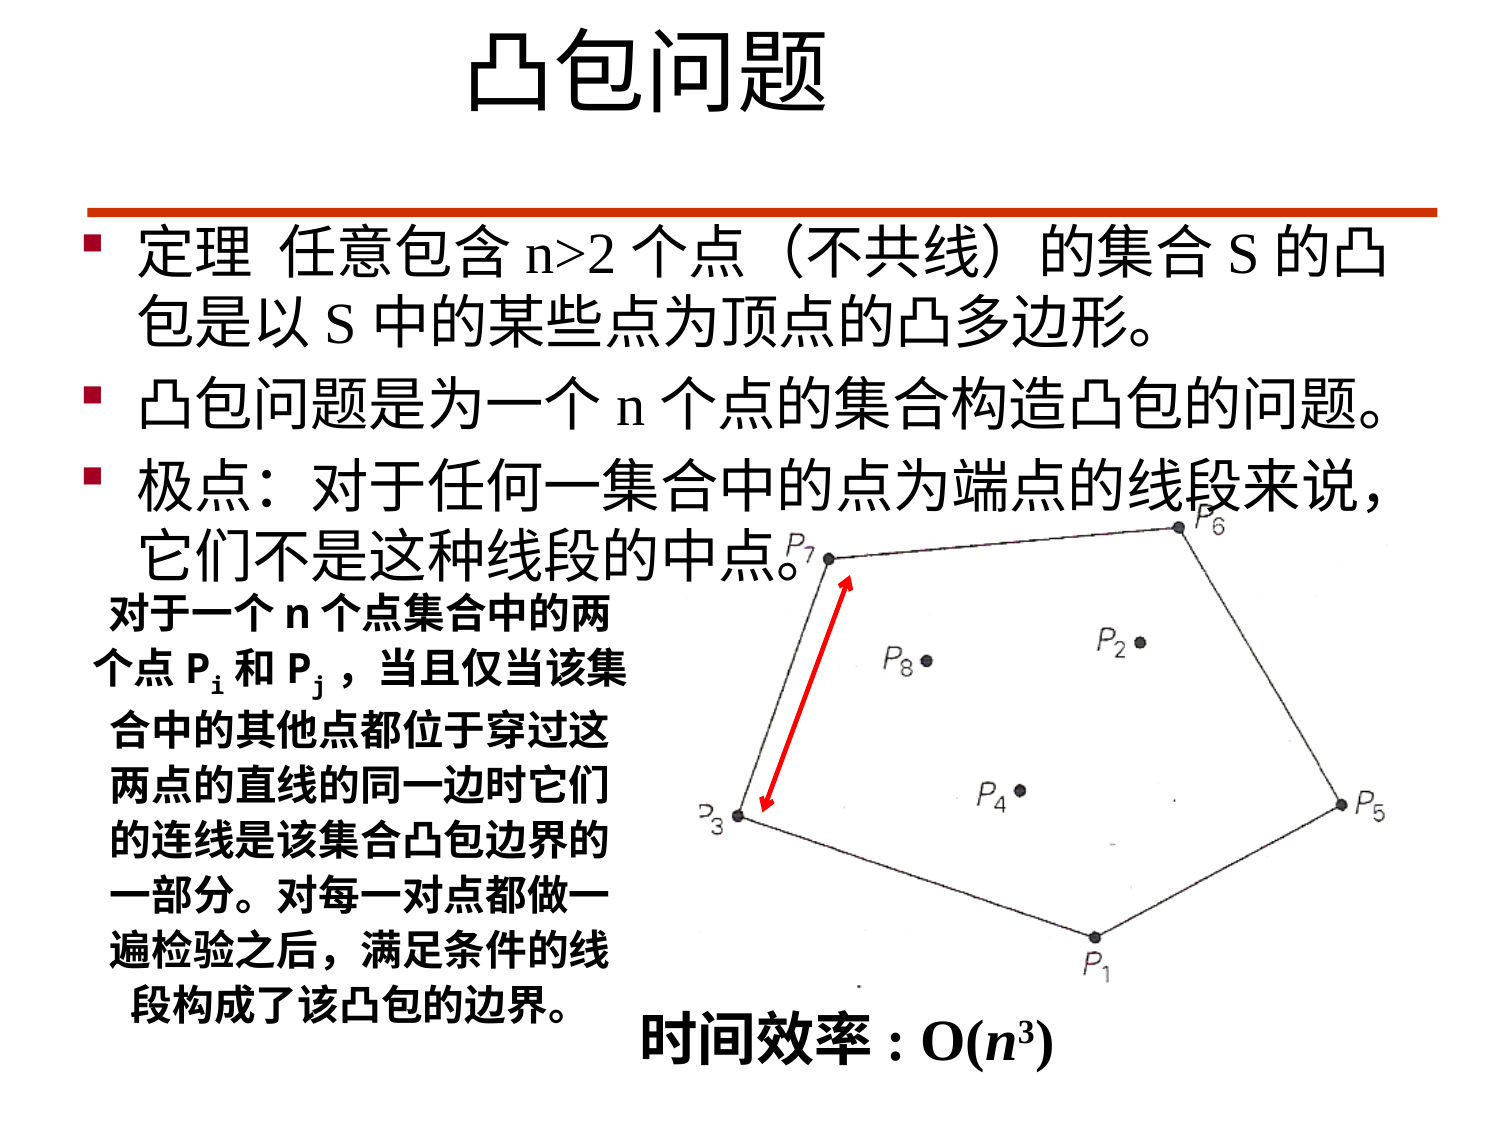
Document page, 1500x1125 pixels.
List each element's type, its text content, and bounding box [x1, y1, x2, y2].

text_box 对于一个n个点集合中的两个点Pi和Pj，当且仅当该集合中的其他点都位于穿过这两点的直线的同一边时它们的连线是该集合凸包边界的一部分。对每一对点都做一遍检验之后，满足条件的线段构成了该凸包的边界。 [76, 574, 644, 1037]
title 凸包问题 [78, 0, 1213, 137]
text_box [687, 649, 926, 738]
picture [666, 489, 1412, 996]
list 定理 任意包含n>2个点（不共线）的集合S的凸包是以S中的某些点为顶点的凸多边形。 凸包问题是为一个n个点的集合构造凸包的问题。 极点：对于任何一集合中的点为端点的线段来说，它们不是这种线段的中点。 [64, 208, 1415, 556]
text_box 时间效率: O(n3) [624, 995, 1125, 1080]
